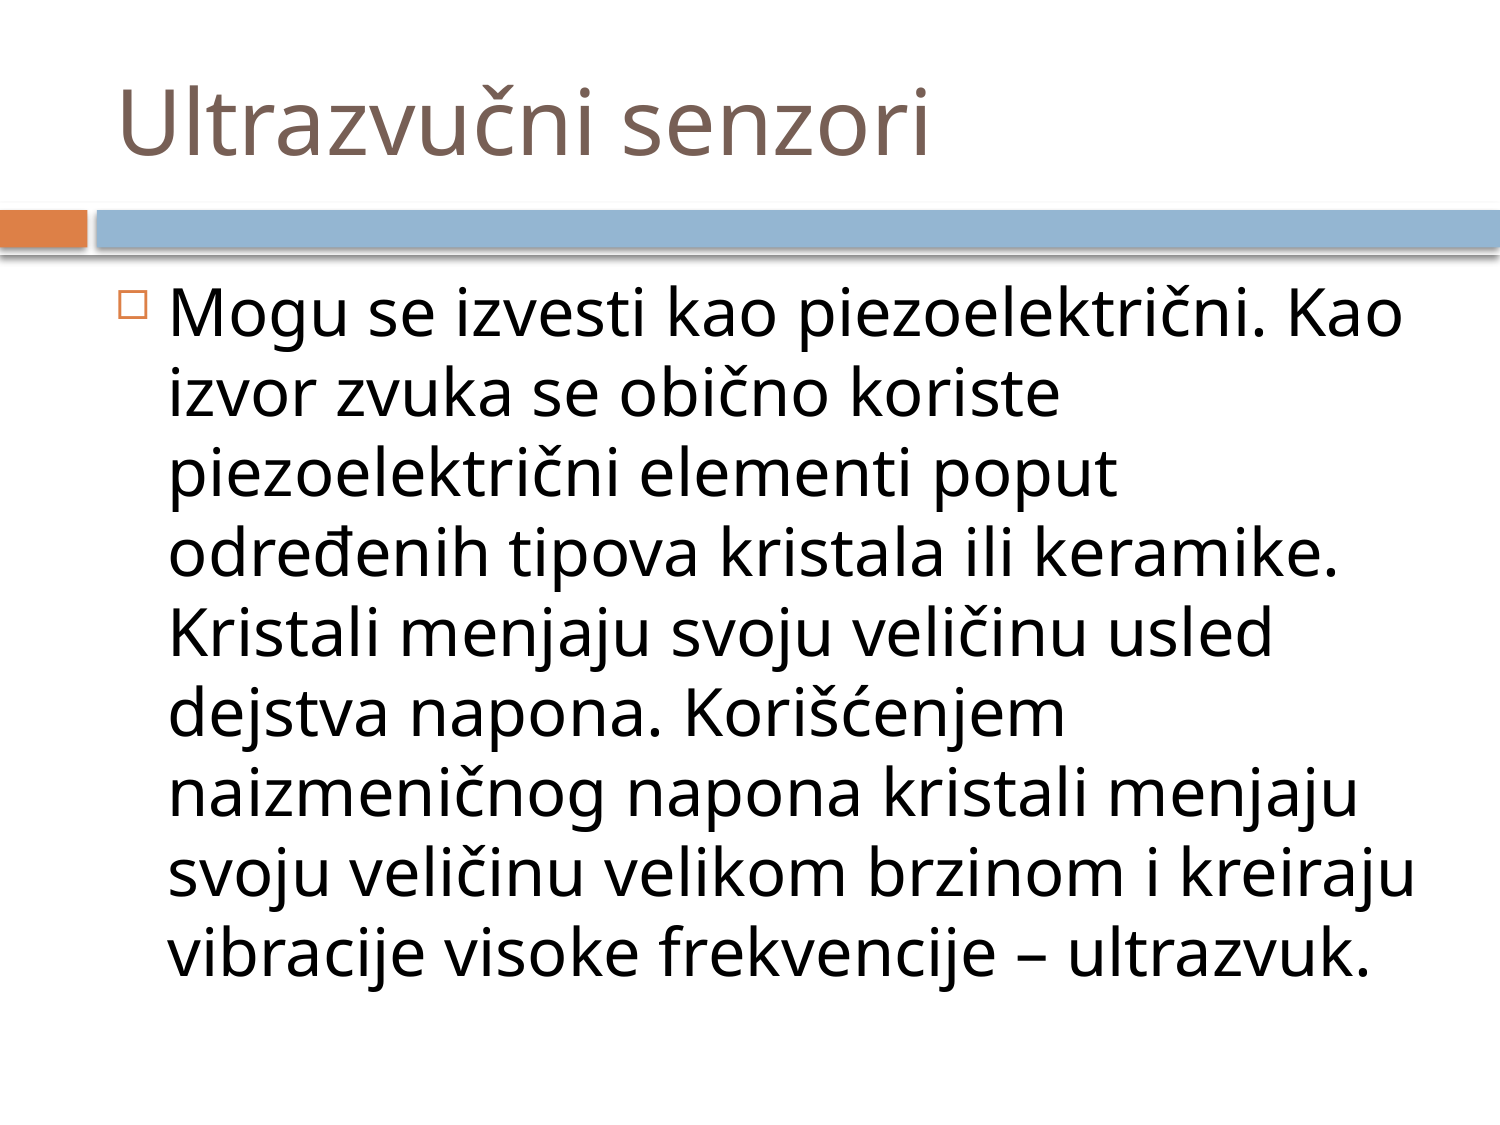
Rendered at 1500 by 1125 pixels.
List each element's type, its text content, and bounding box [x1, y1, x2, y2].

title Ultrazvučni senzori [100, 37, 1438, 200]
list Mogu se izvesti kao piezoelektrični. Kao izvor zvuka se obično koriste piezoelektrični elementi poput određenih tipova kristala ili keramike. Kristali menjaju svoju veličinu usled dejstva napona. Korišćenjem naizmeničnog napona kristali menjaju svoju veličinu velikom brzinom i kreiraju vibracije visoke frekvencije – ultrazvuk. [100, 262, 1438, 1000]
